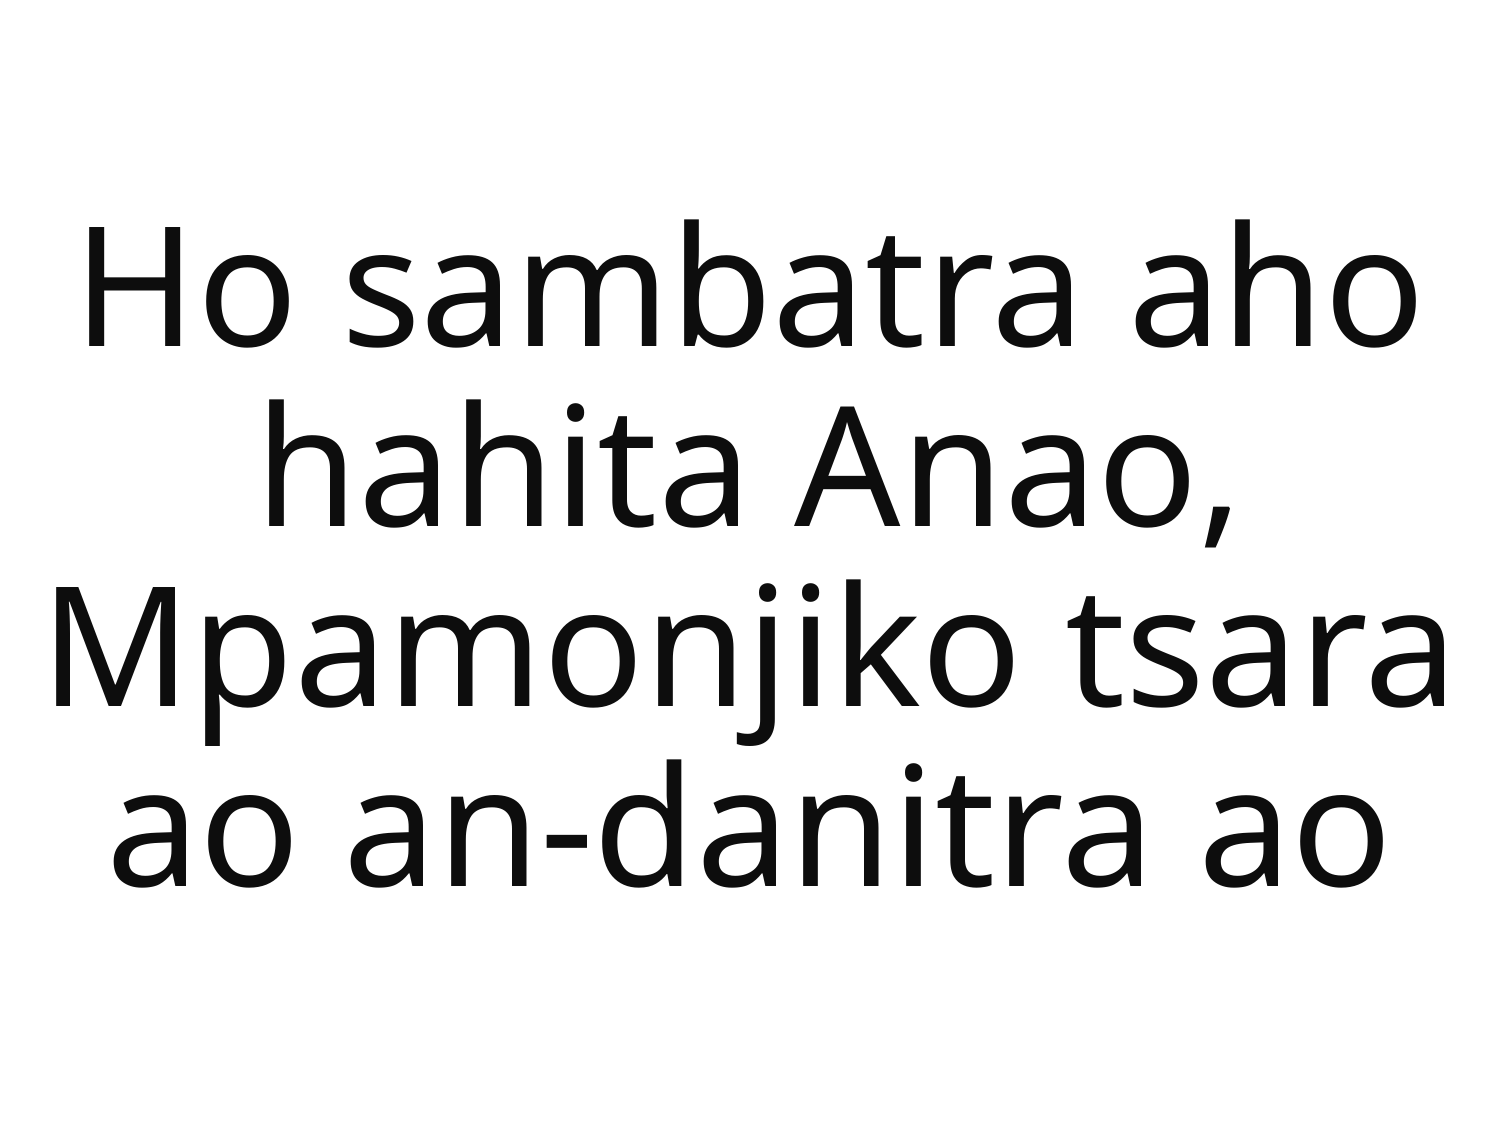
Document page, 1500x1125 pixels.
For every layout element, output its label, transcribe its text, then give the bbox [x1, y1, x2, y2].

title Ho sambatra aho hahita Anao, Mpamonjiko tsara ao an-danitra ao [0, 453, 1500, 672]
